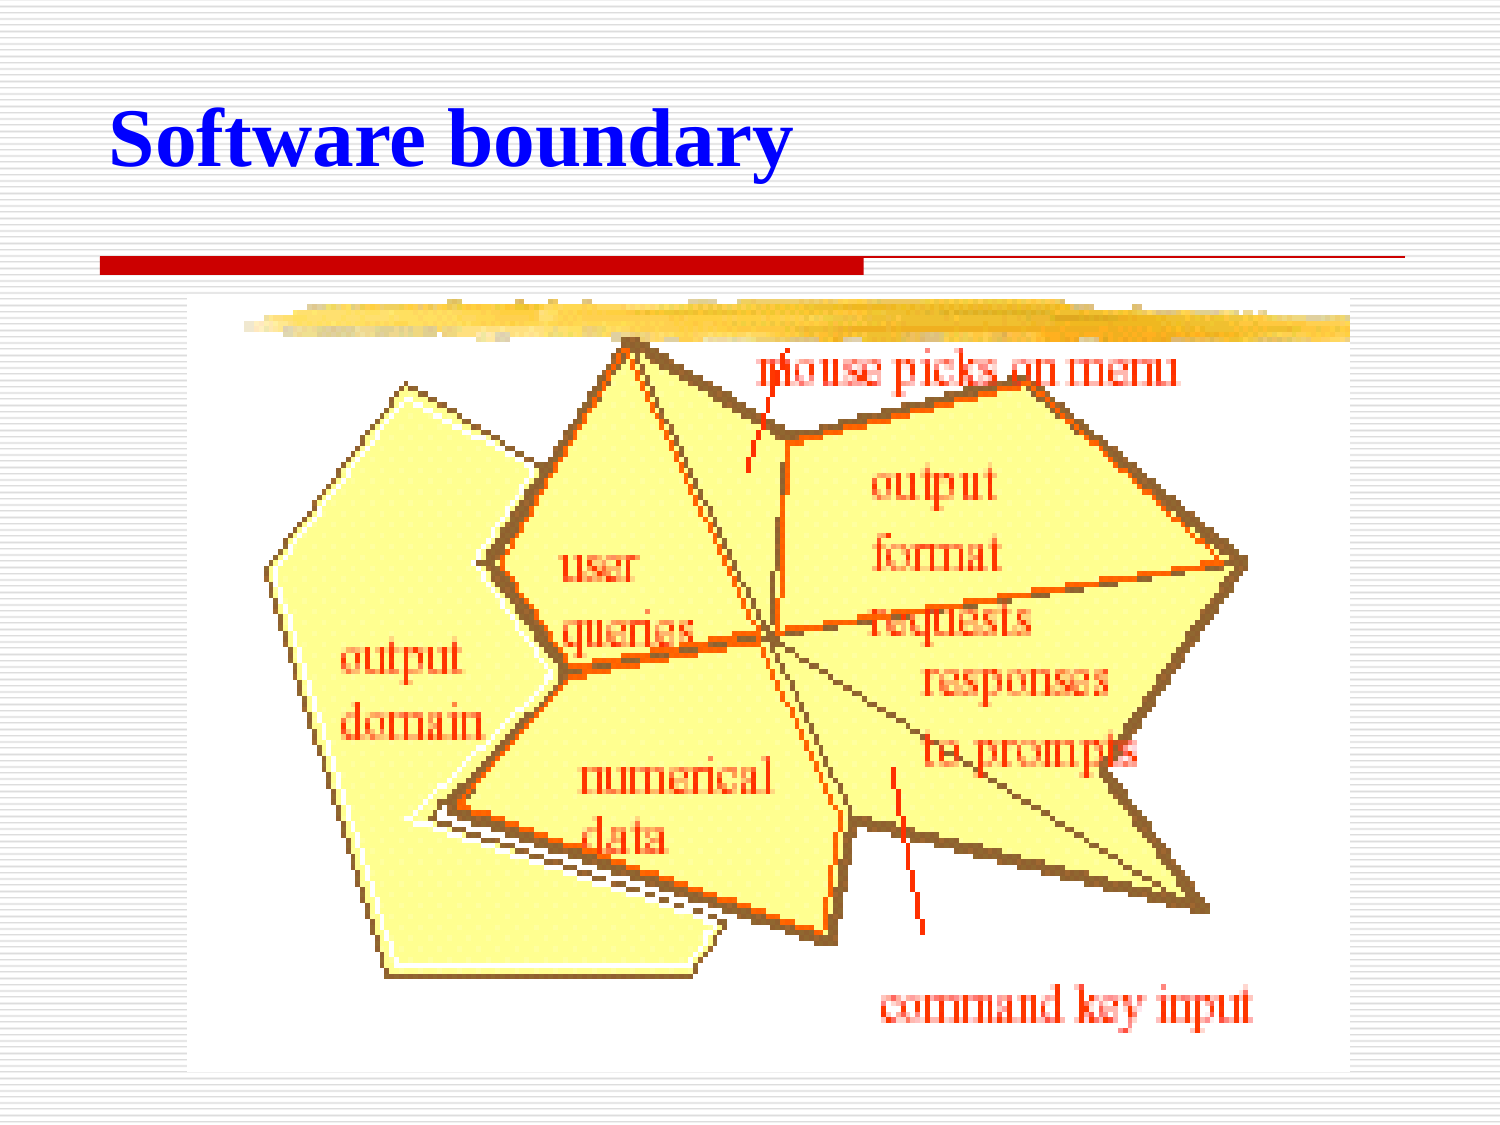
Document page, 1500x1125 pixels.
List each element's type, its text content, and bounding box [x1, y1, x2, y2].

text_box Software boundary [94, 67, 836, 193]
picture [0, 0, 1500, 1125]
